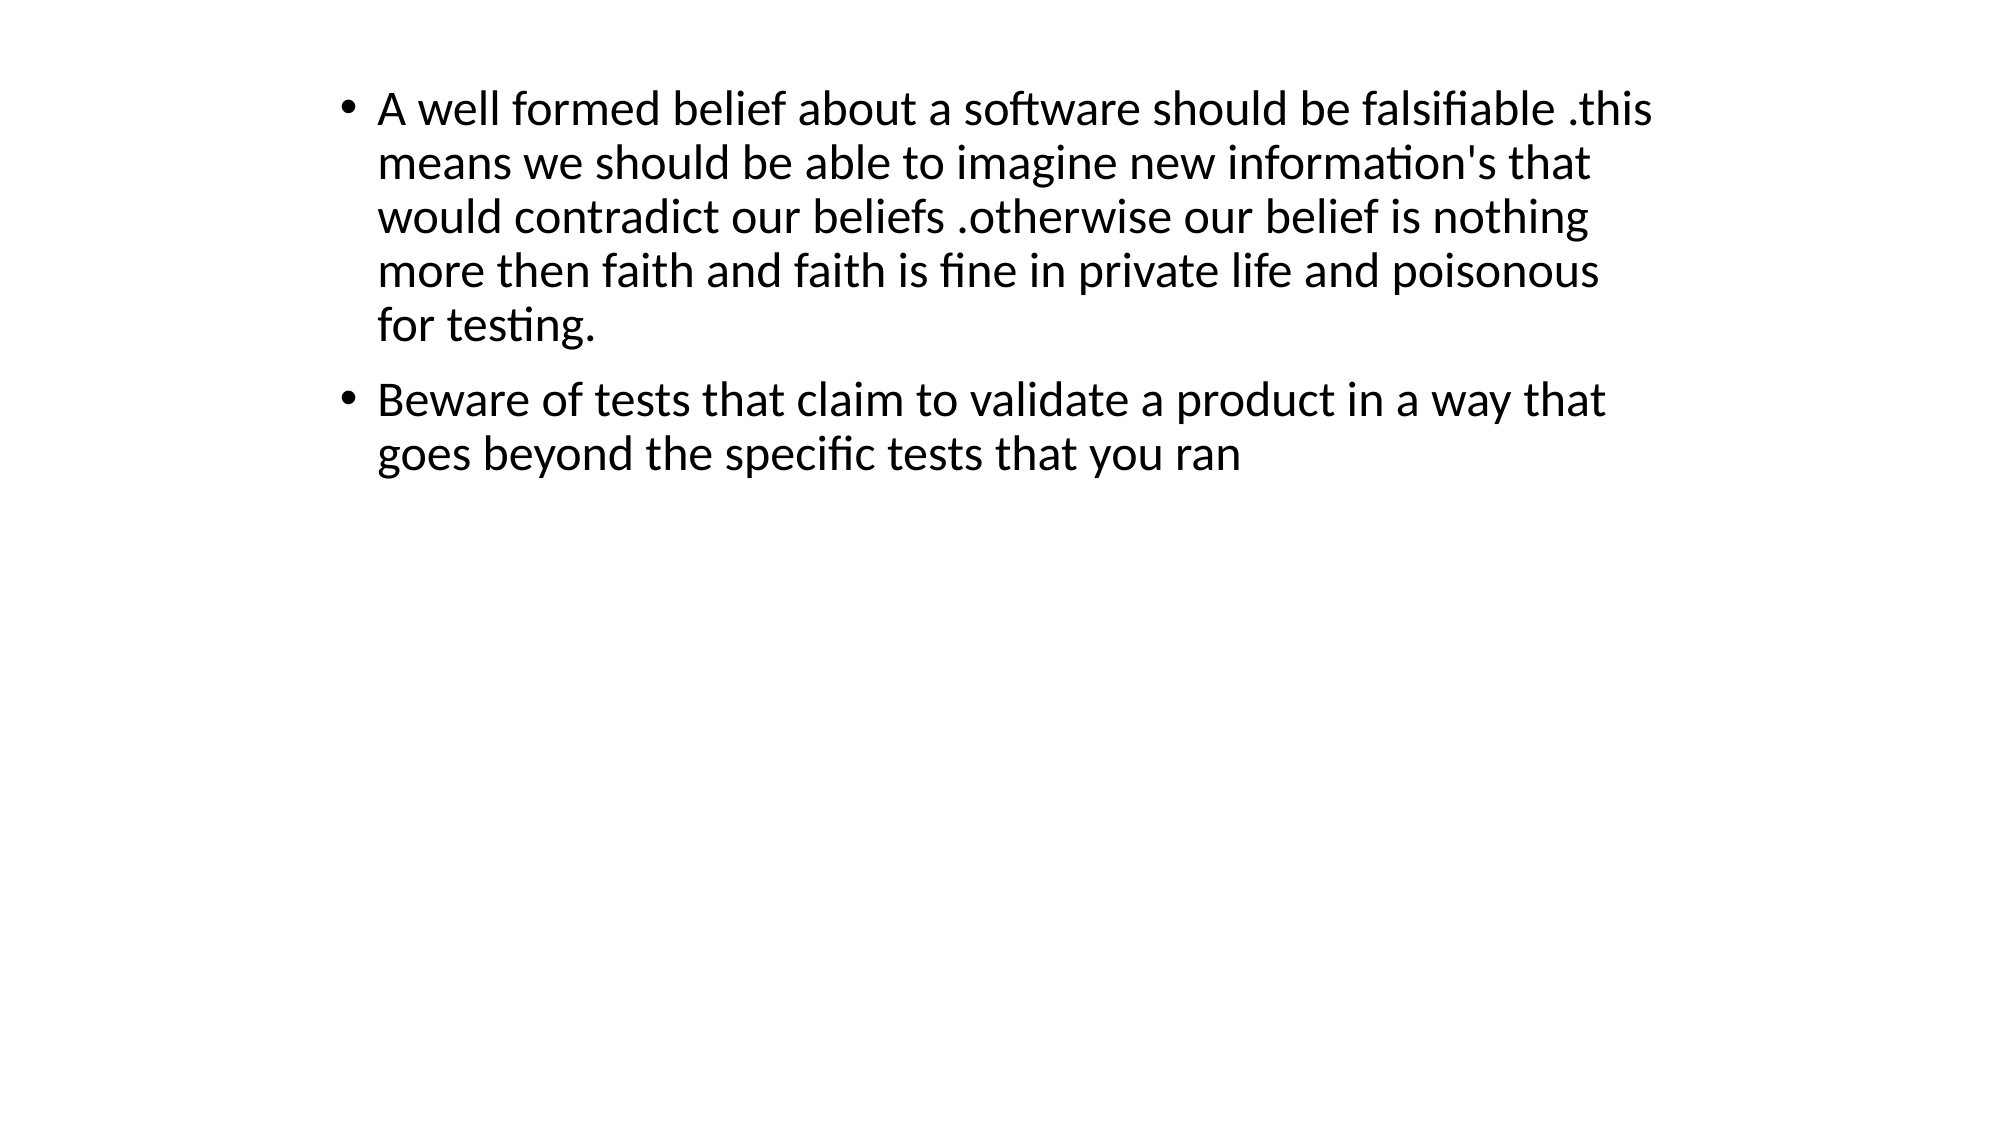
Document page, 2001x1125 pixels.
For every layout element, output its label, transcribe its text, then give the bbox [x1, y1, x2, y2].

title [137, 59, 1863, 278]
list A well formed belief about a software should be falsifiable .this means we should be able to imagine new information's that would contradict our beliefs .otherwise our belief is nothing more then faith and faith is fine in private life and poisonous for testing. Beware of tests that claim to validate a product in a way that goes beyond the specific tests that you ran [324, 75, 1675, 1005]
